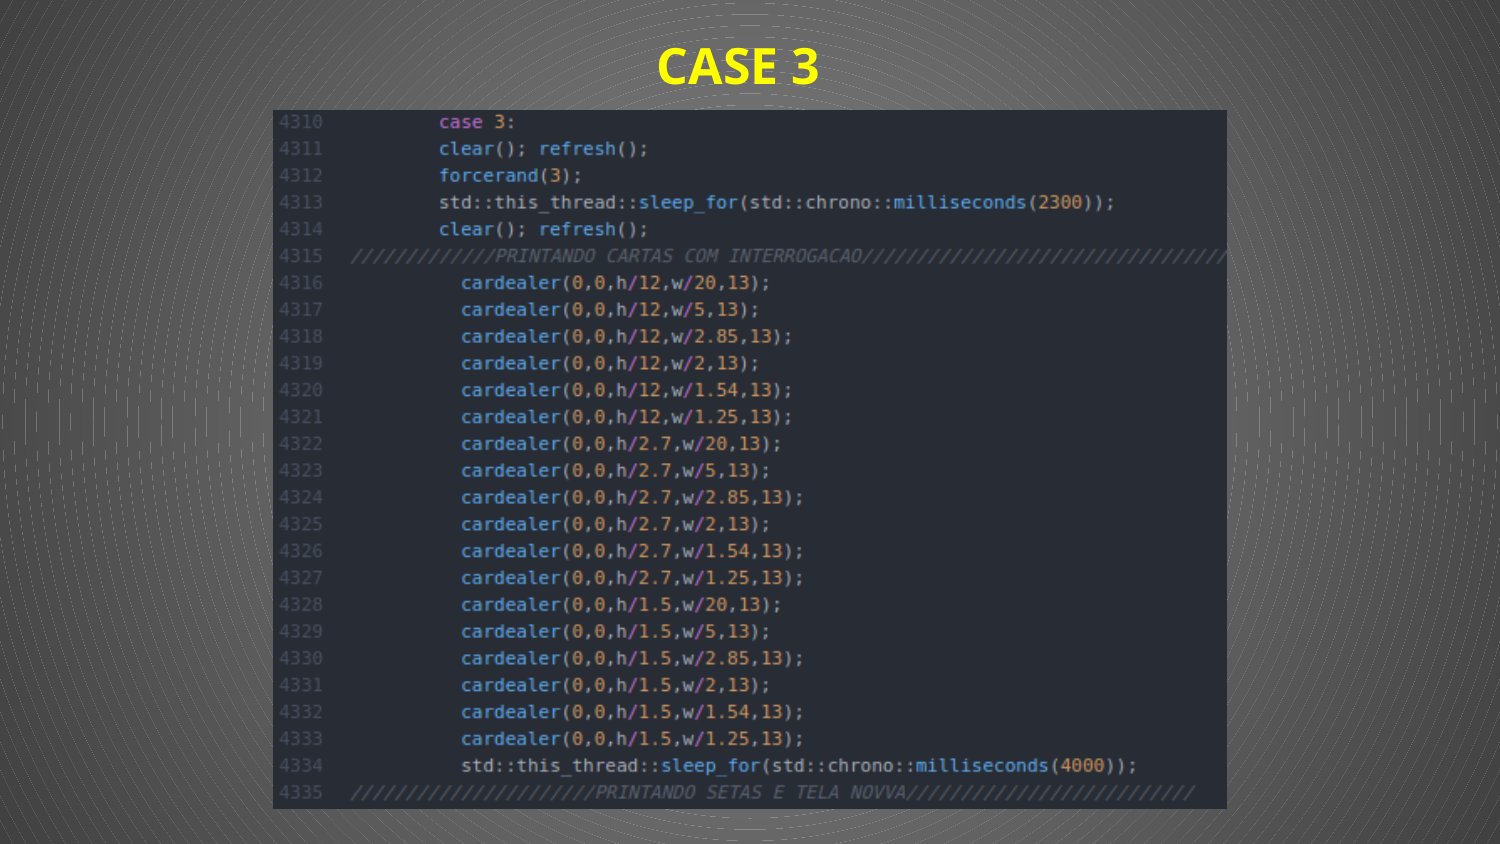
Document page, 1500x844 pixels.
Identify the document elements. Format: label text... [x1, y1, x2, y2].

picture [272, 109, 1227, 810]
text_box CASE 3 [641, 19, 859, 108]
